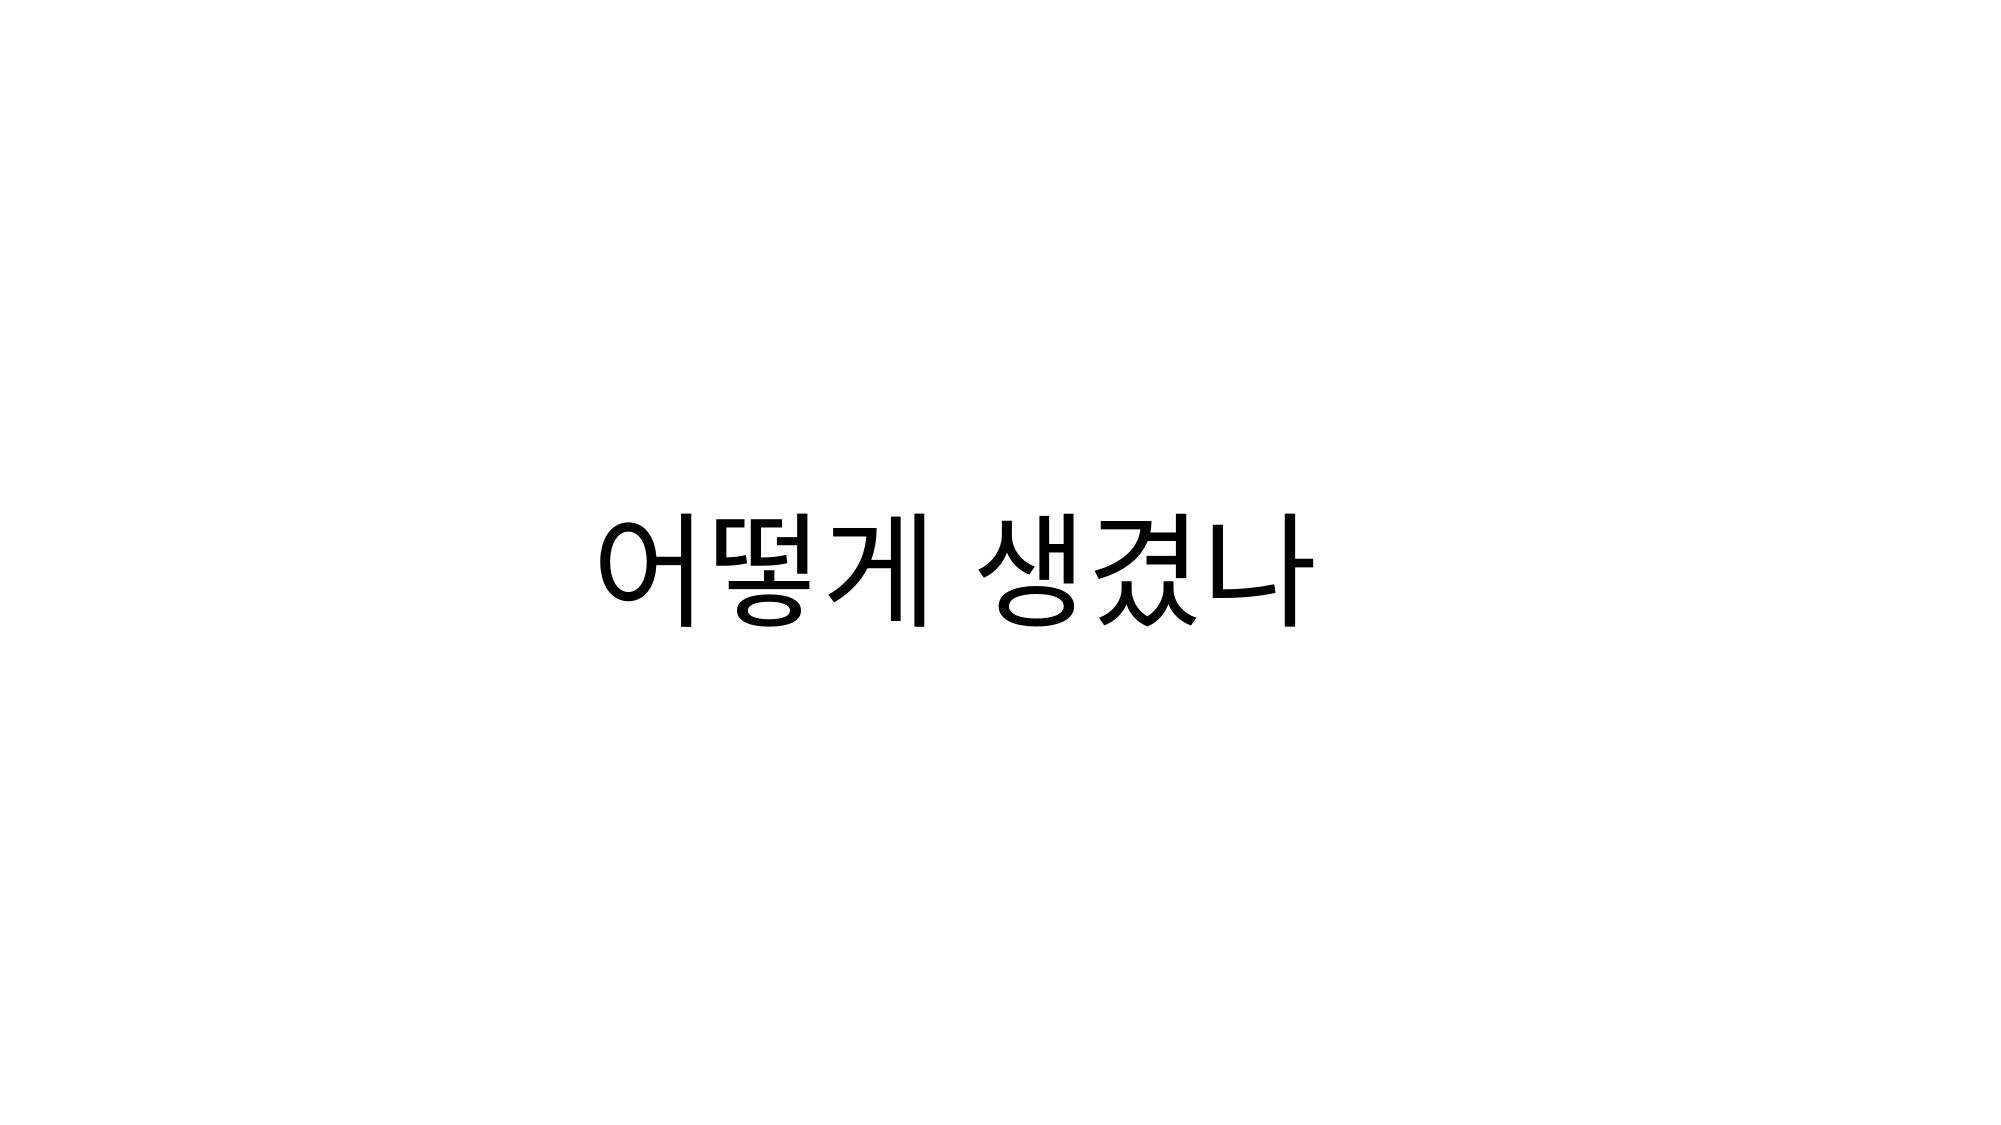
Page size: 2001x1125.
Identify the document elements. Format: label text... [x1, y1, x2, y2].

text_box 어떻게 생겼나 [577, 485, 1478, 650]
